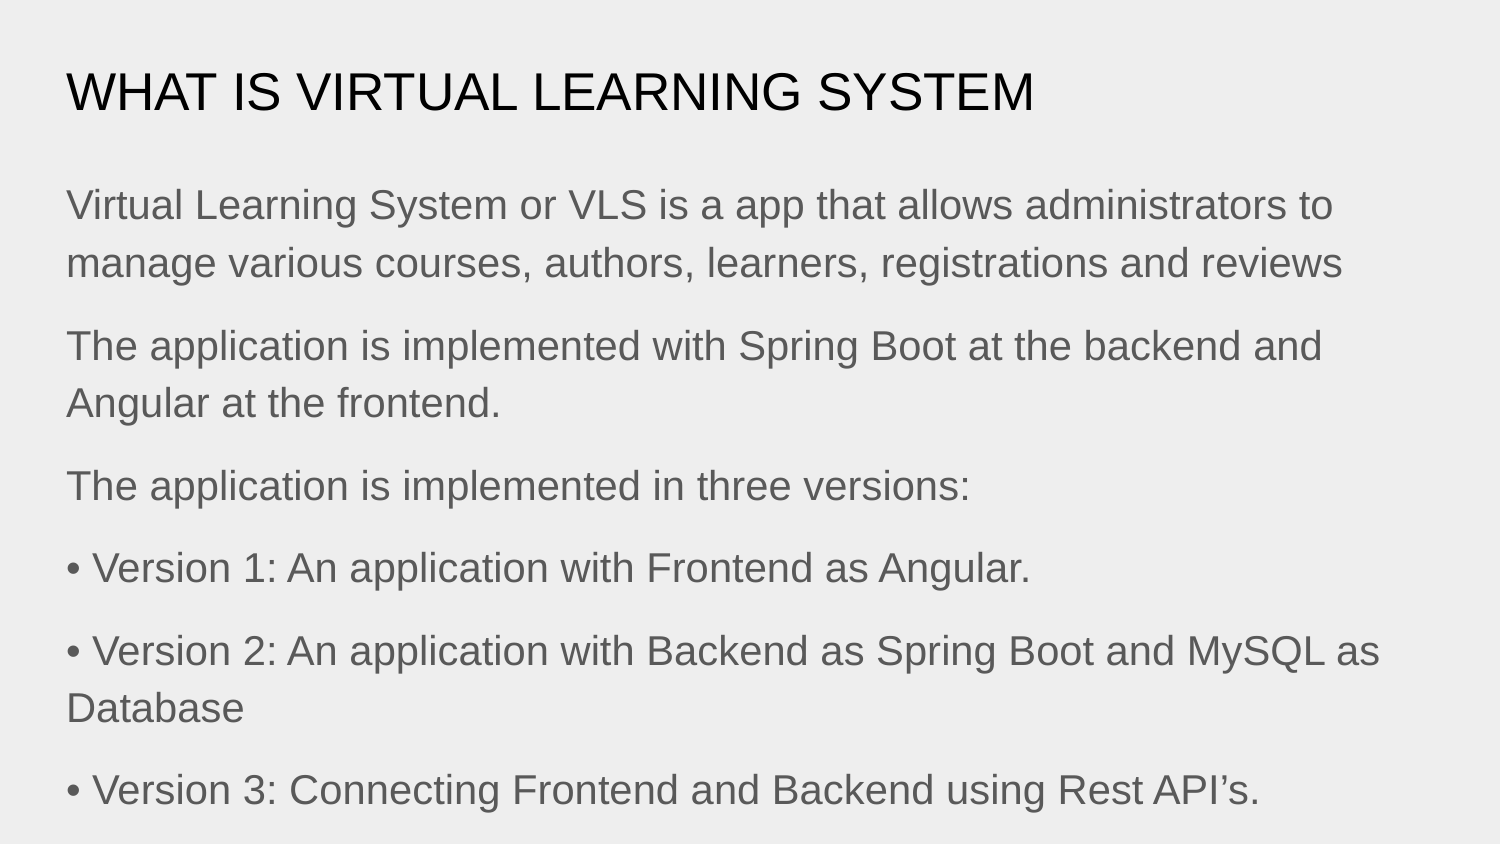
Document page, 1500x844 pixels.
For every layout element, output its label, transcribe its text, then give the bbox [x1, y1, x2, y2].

list Virtual Learning System or VLS is a app that allows administrators to manage various courses, authors, learners, registrations and reviews The application is implemented with Spring Boot at the backend and Angular at the frontend. The application is implemented in three versions: • Version 1: An application with Frontend as Angular. • Version 2: An application with Backend as Spring Boot and MySQL as Database • Version 3: Connecting Frontend and Backend using Rest API’s. [51, 155, 1449, 777]
title WHAT IS VIRTUAL LEARNING SYSTEM [51, 42, 1449, 137]
